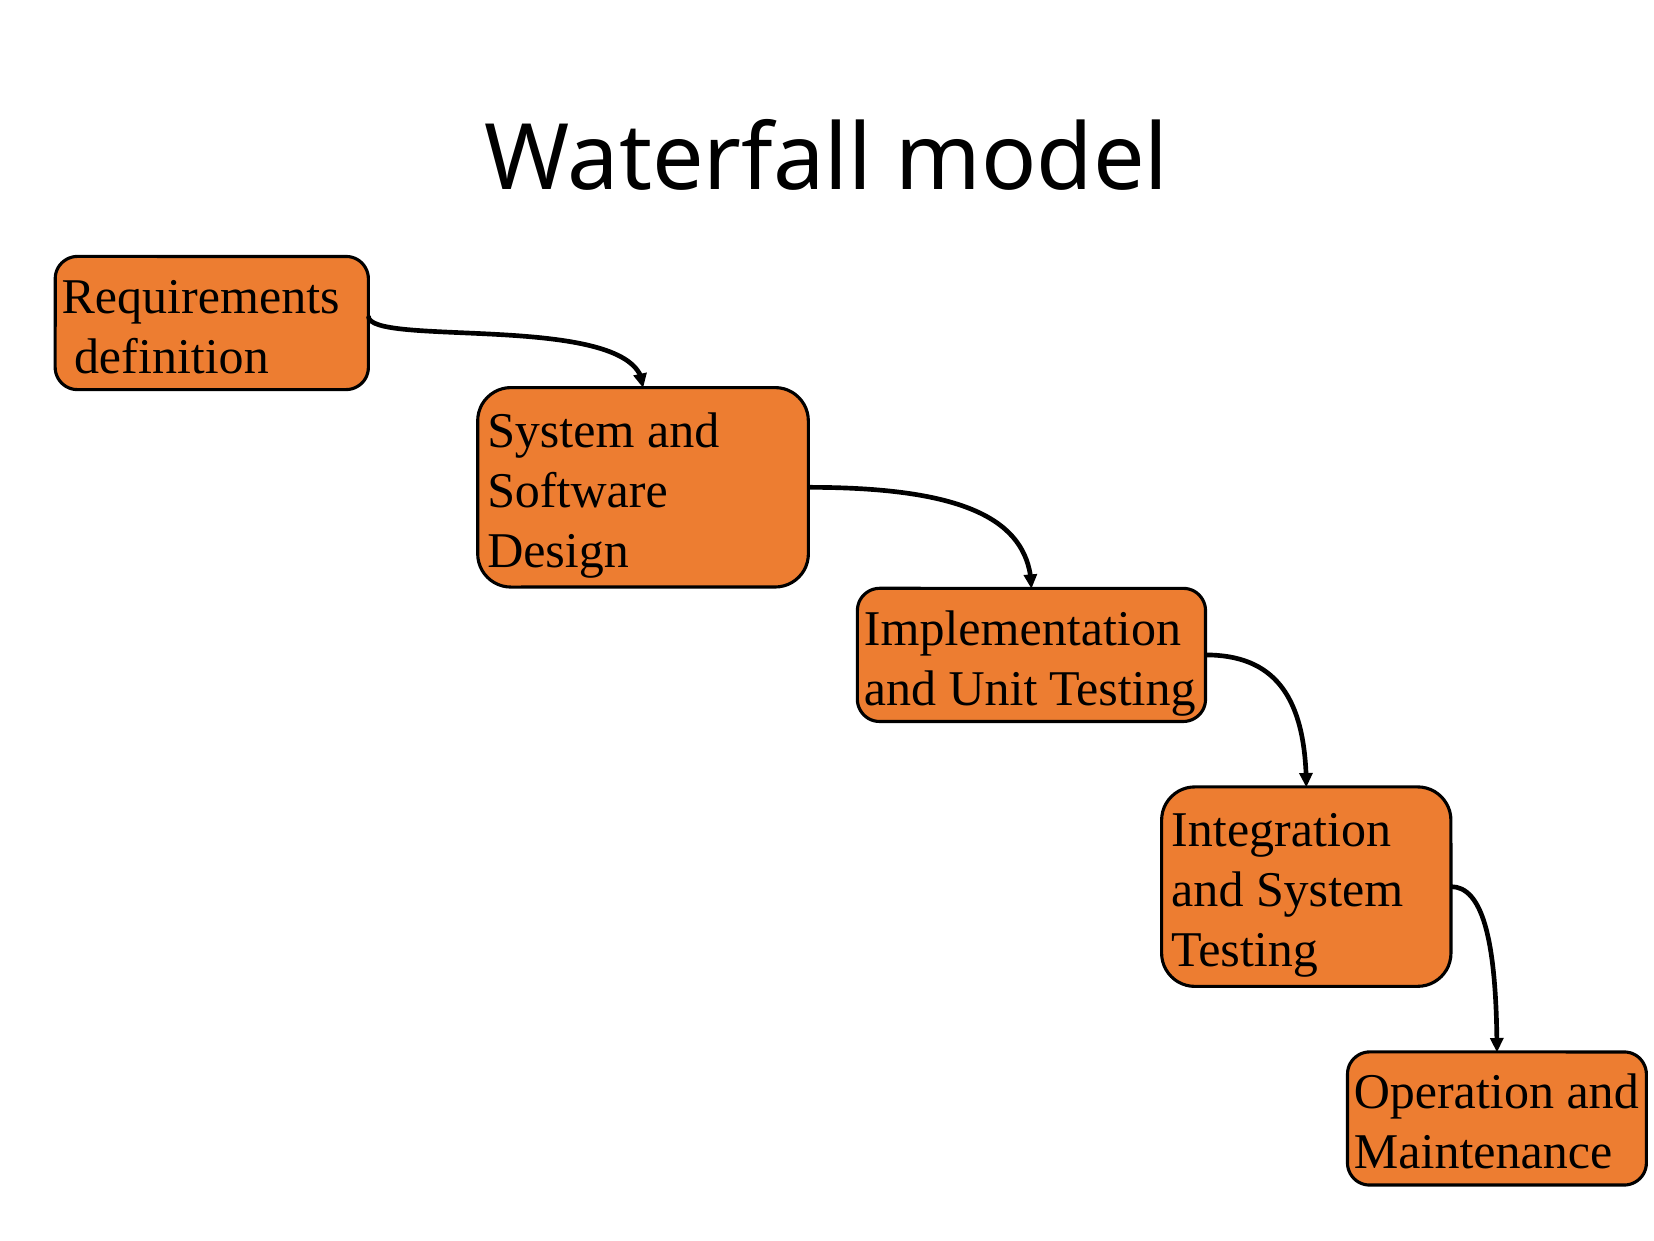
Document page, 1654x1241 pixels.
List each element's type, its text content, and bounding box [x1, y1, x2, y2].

title Waterfall model [82, 49, 1571, 255]
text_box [55, 255, 1647, 1186]
